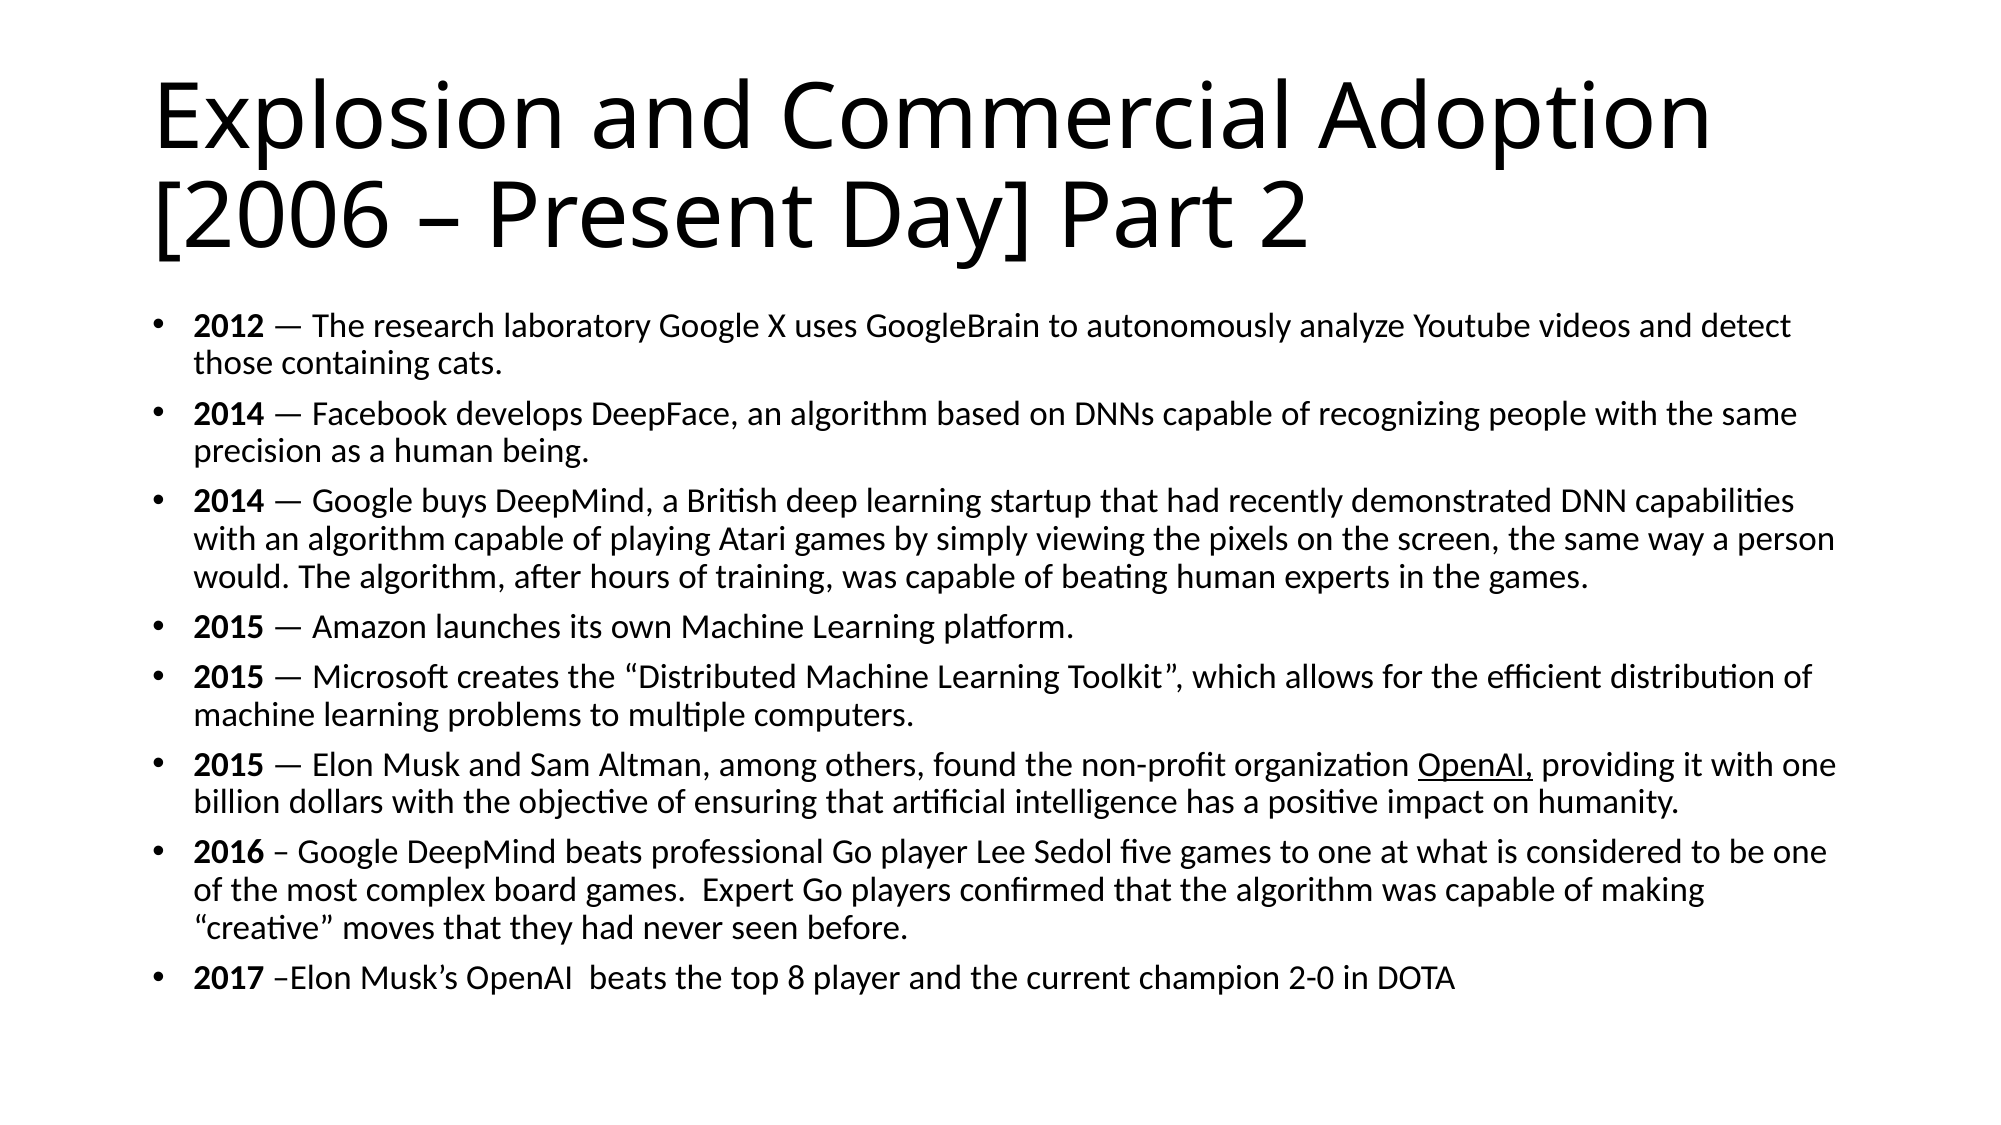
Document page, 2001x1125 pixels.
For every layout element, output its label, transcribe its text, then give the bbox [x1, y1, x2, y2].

list 2012 — The research laboratory Google X uses GoogleBrain to autonomously analyze Youtube videos and detect those containing cats. 2014 — Facebook develops DeepFace, an algorithm based on DNNs capable of recognizing people with the same precision as a human being. 2014 — Google buys DeepMind, a British deep learning startup that had recently demonstrated DNN capabilities with an algorithm capable of playing Atari games by simply viewing the pixels on the screen, the same way a person would. The algorithm, after hours of training, was capable of beating human experts in the games. 2015 — Amazon launches its own Machine Learning platform. 2015 — Microsoft creates the “Distributed Machine Learning Toolkit”, which allows for the efficient distribution of machine learning problems to multiple computers. 2015 — Elon Musk and Sam Altman, among others, found the non-profit organization OpenAI, providing it with one billion dollars with the objective of ensuring that artificial intelligence has a positive impact on humanity. 2016 – Google DeepMind beats professional Go player Lee Sedol five games to one at what is considered to be one of the most complex board games. Expert Go players confirmed that the algorithm was capable of making “creative” moves that they had never seen before. 2017 –Elon Musk’s OpenAI beats the top 8 player and the current champion 2-0 in DOTA [137, 299, 1863, 1014]
title Explosion and Commercial Adoption [2006 – Present Day] Part 2 [137, 59, 1863, 278]
